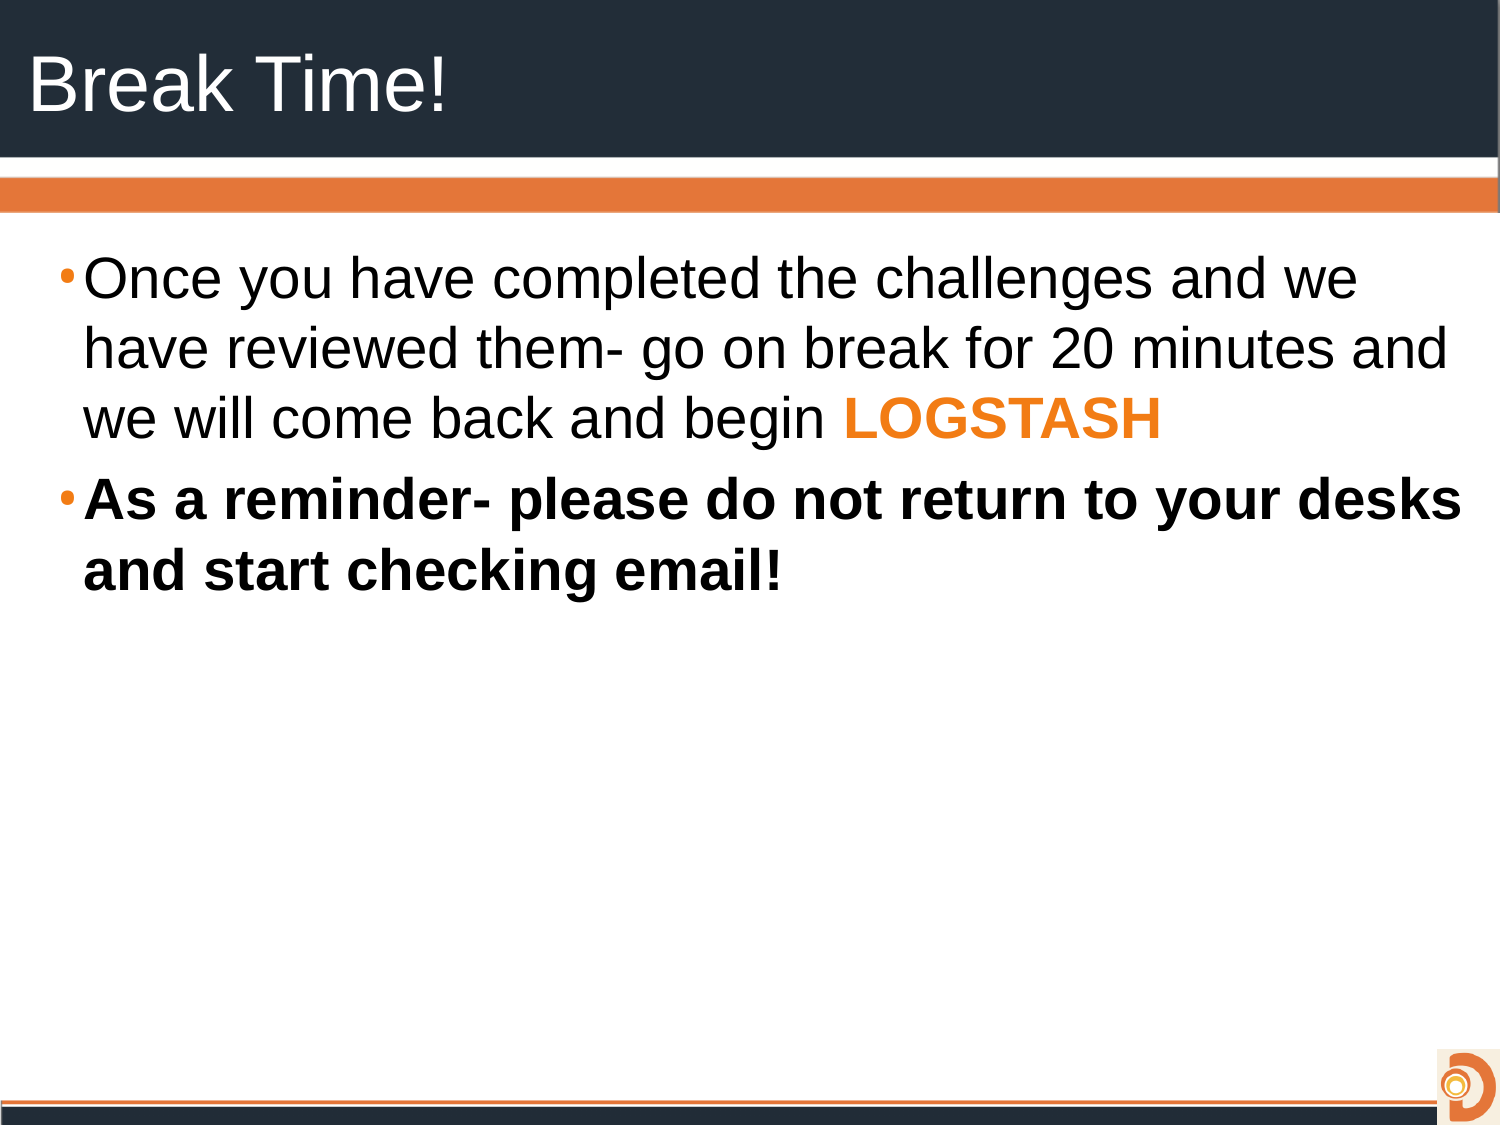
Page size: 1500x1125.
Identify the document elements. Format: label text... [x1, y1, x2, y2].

title Break Time! [12, 24, 1488, 136]
list Once you have completed the challenges and we have reviewed them- go on break for 20 minutes and we will come back and begin LOGSTASH As a reminder- please do not return to your desks and start checking email! [12, 224, 1488, 1050]
picture [2, 1049, 1500, 1125]
picture [0, 0, 1500, 213]
